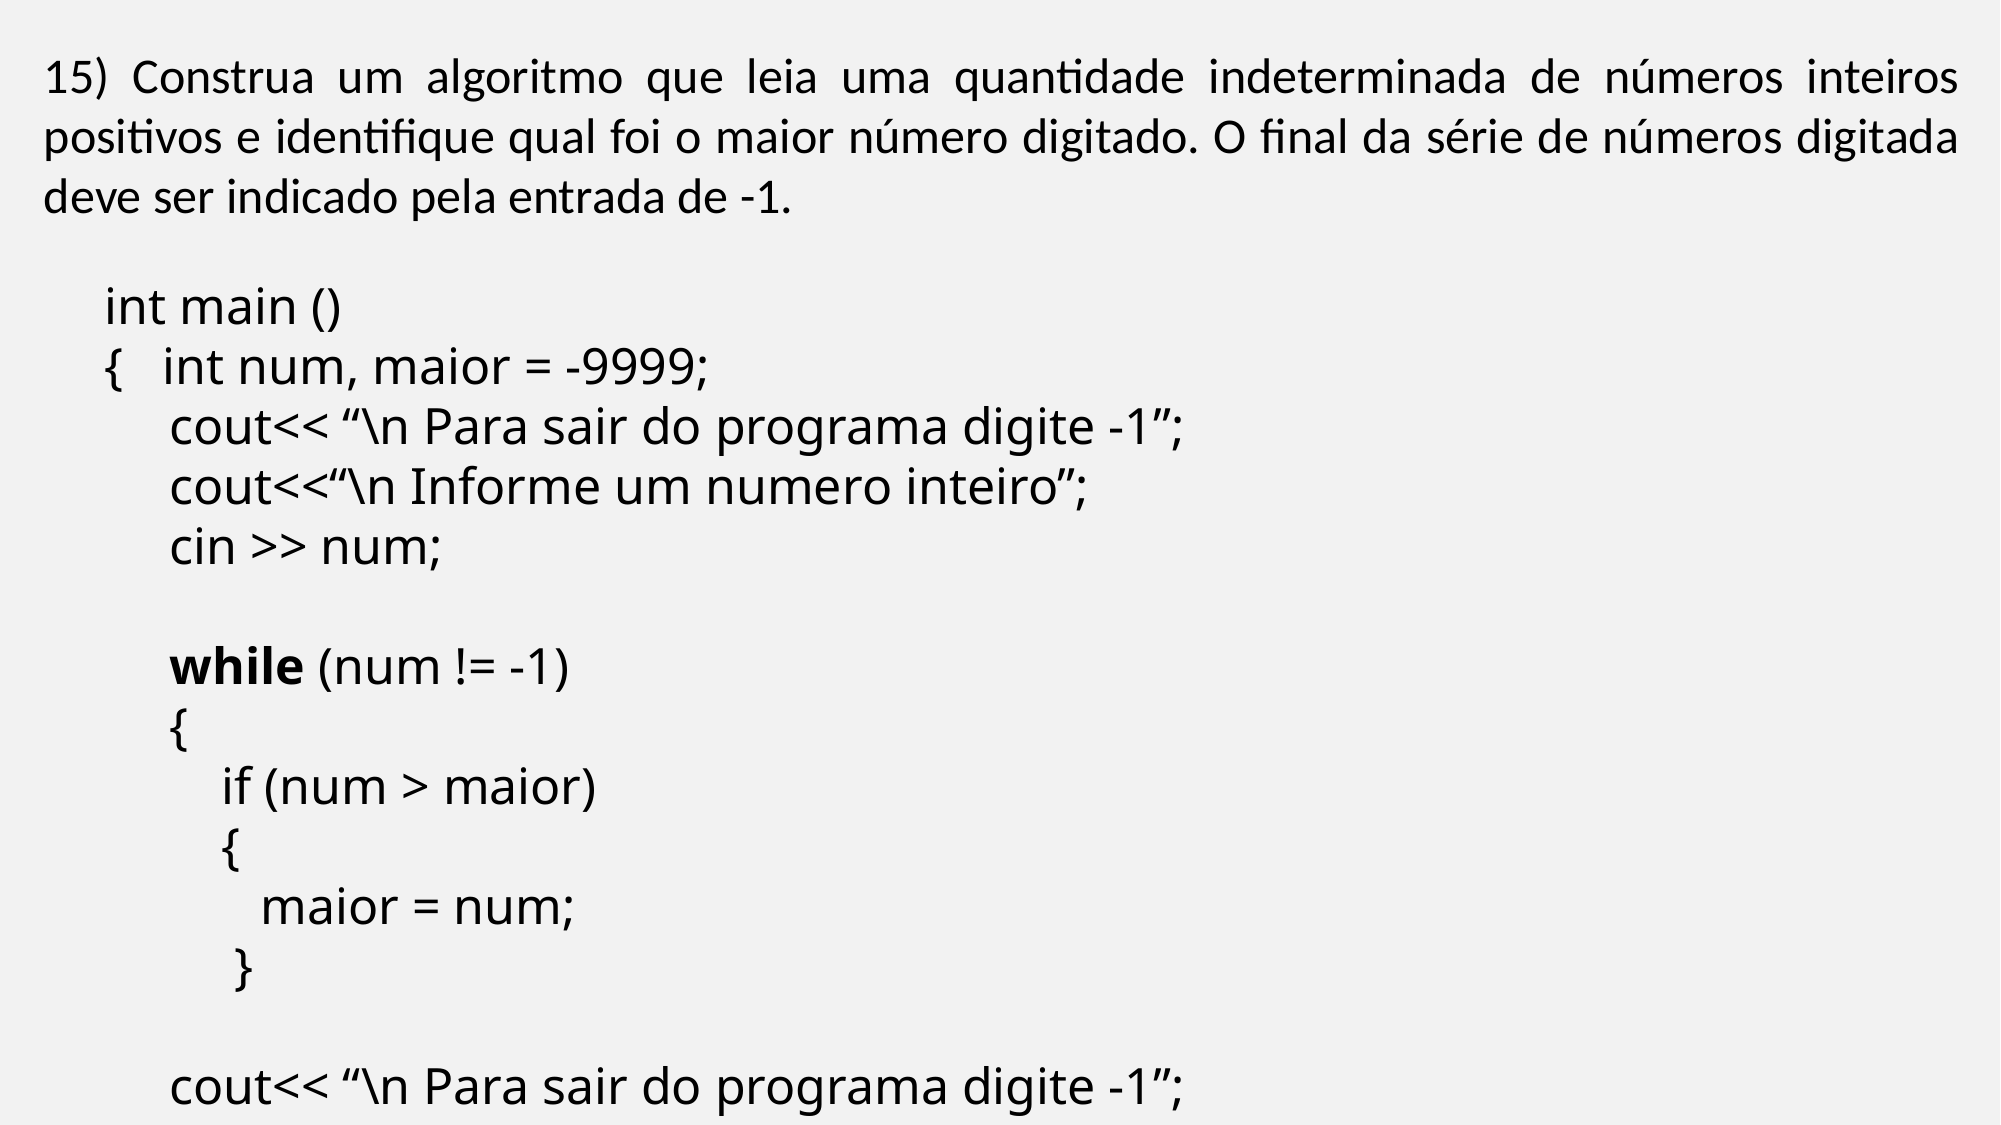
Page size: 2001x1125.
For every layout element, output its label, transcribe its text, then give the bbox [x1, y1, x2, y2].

text_box int main () { int num, maior = -9999; cout<< “\n Para sair do programa digite -1”; cout<<“\n Informe um numero inteiro”; cin >> num; while (num != -1) { if (num > maior) { maior = num; } cout<< “\n Para sair do programa digite -1”; cout<<“\n Informe um numero inteiro”; cin >> num; } cout<<“\n O maior numero da sequencia é”<< maior; return 0; } [90, 267, 1705, 1125]
text_box 15) Construa um algoritmo que leia uma quantidade indeterminada de números inteiros positivos e identifique qual foi o maior número digitado. O final da série de números digitada deve ser indicado pela entrada de -1. [29, 36, 1976, 232]
